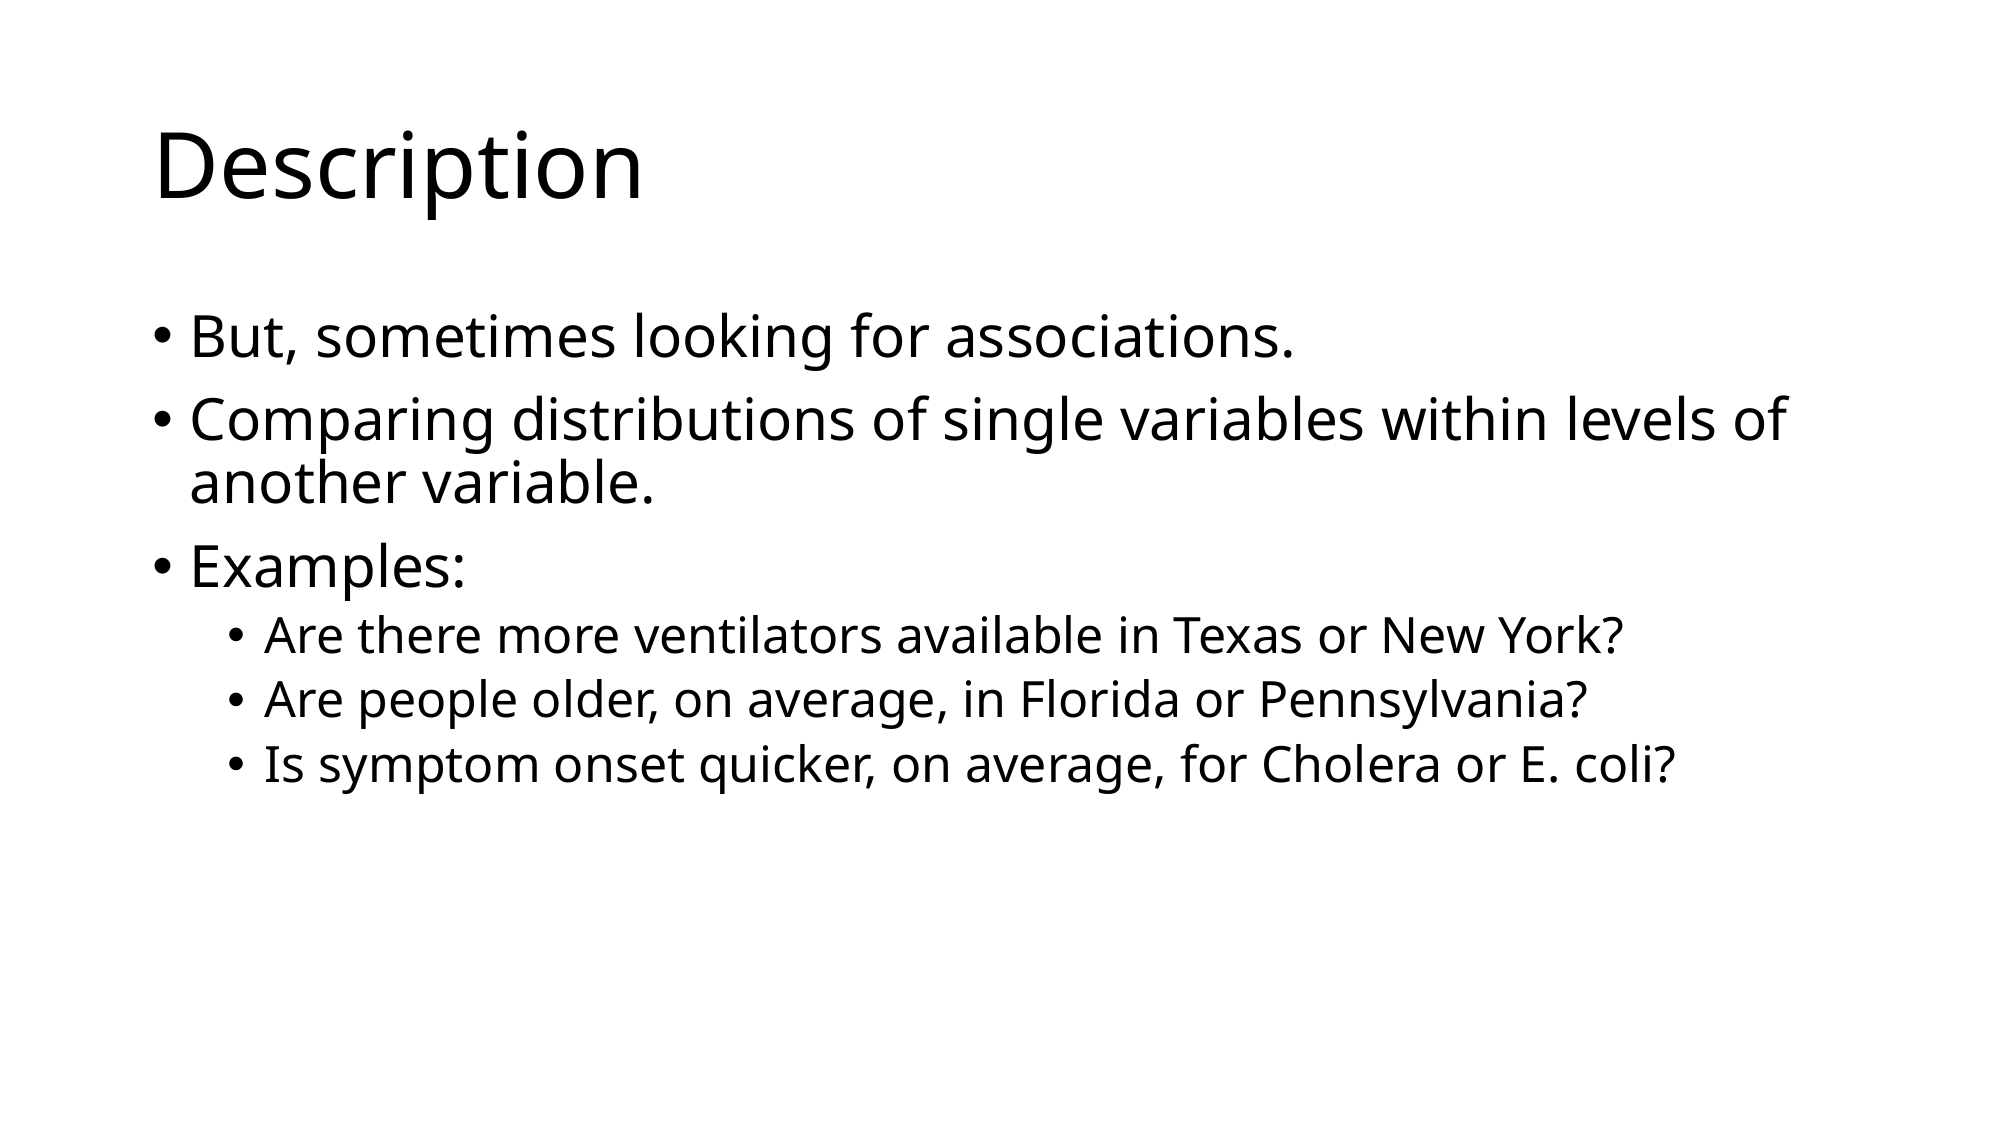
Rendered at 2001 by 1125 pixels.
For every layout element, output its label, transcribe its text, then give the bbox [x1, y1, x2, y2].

list But, sometimes looking for associations. Comparing distributions of single variables within levels of another variable. Examples: Are there more ventilators available in Texas or New York? Are people older, on average, in Florida or Pennsylvania? Is symptom onset quicker, on average, for Cholera or E. coli? [137, 299, 1863, 1014]
title Description [137, 59, 1863, 278]
